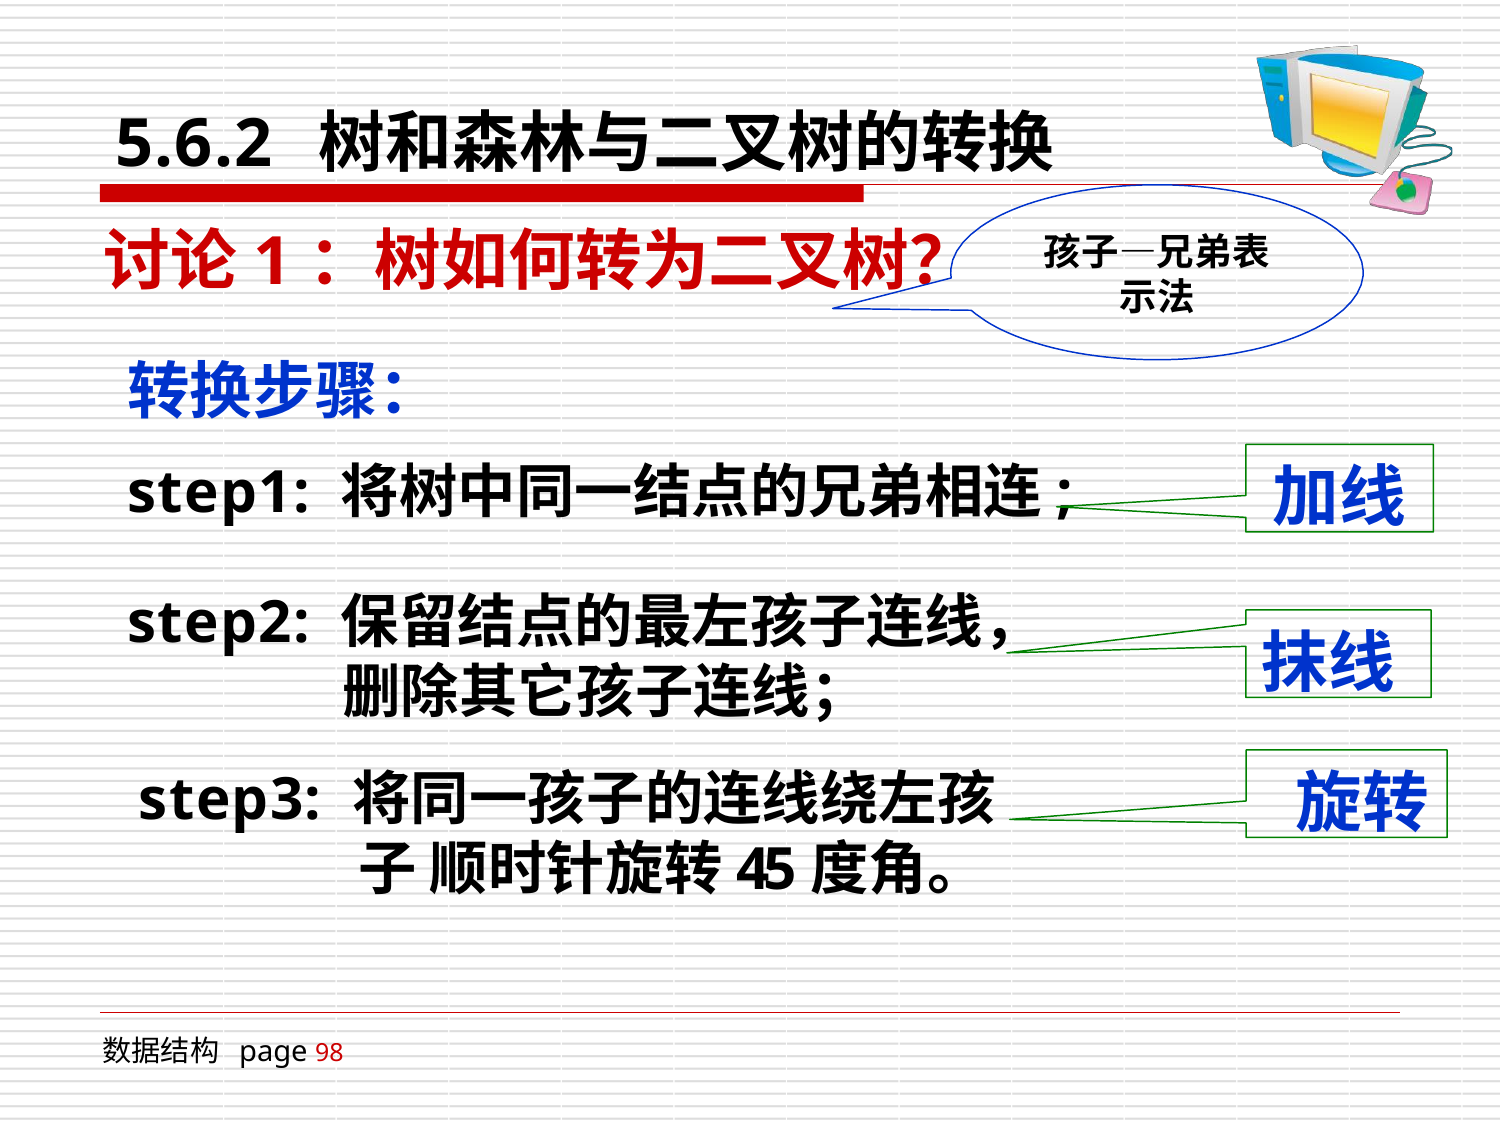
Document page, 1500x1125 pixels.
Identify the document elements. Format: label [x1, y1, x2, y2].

text_box [101, 45, 1453, 535]
text_box [99, 184, 113, 203]
picture [0, 0, 1500, 1125]
title [113, 97, 1057, 279]
text_box [100, 1030, 374, 1102]
text_box [125, 581, 1448, 902]
